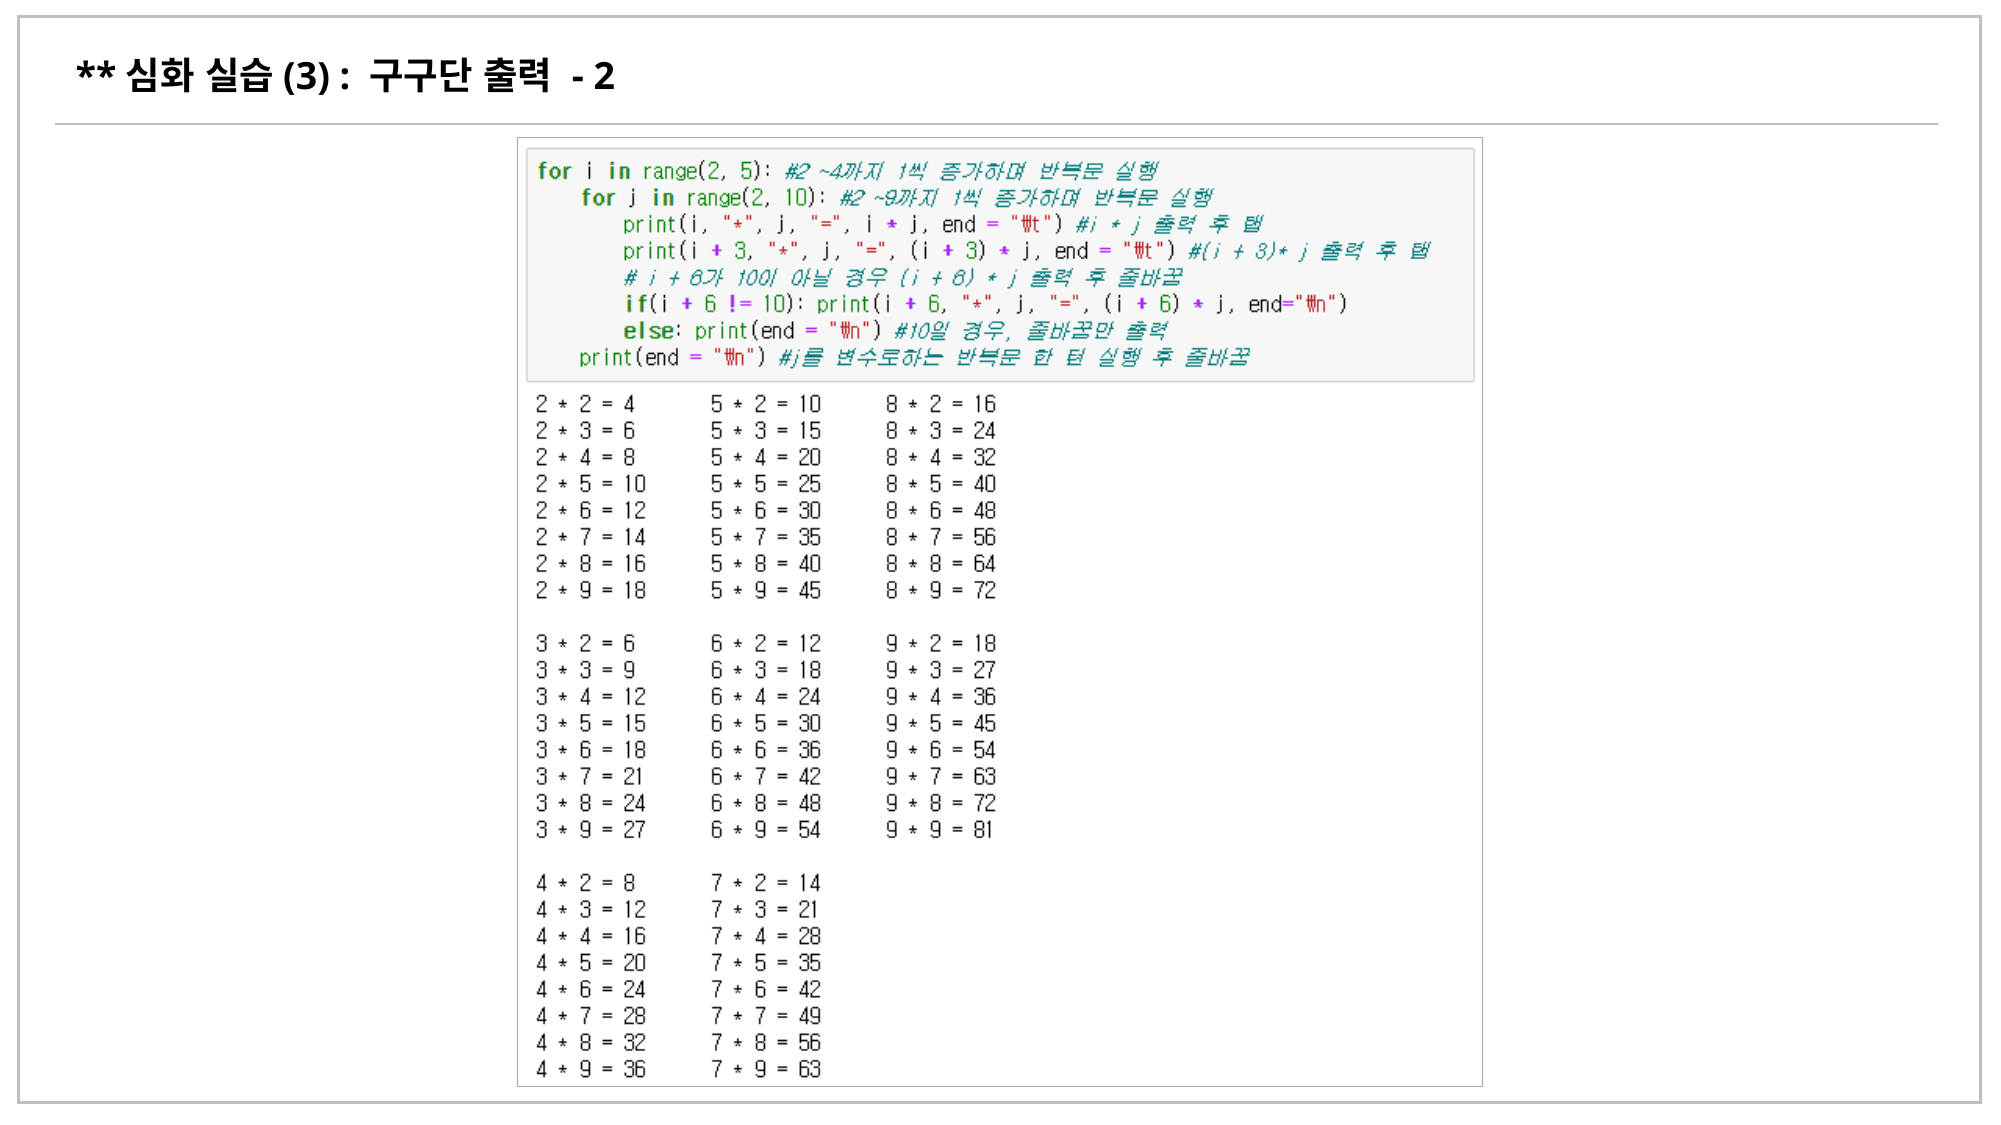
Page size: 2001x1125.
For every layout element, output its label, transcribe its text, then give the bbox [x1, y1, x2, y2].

text_box **심화 실습(3) : 구구단 출력 - 2 [60, 44, 631, 104]
picture [517, 137, 1483, 1087]
